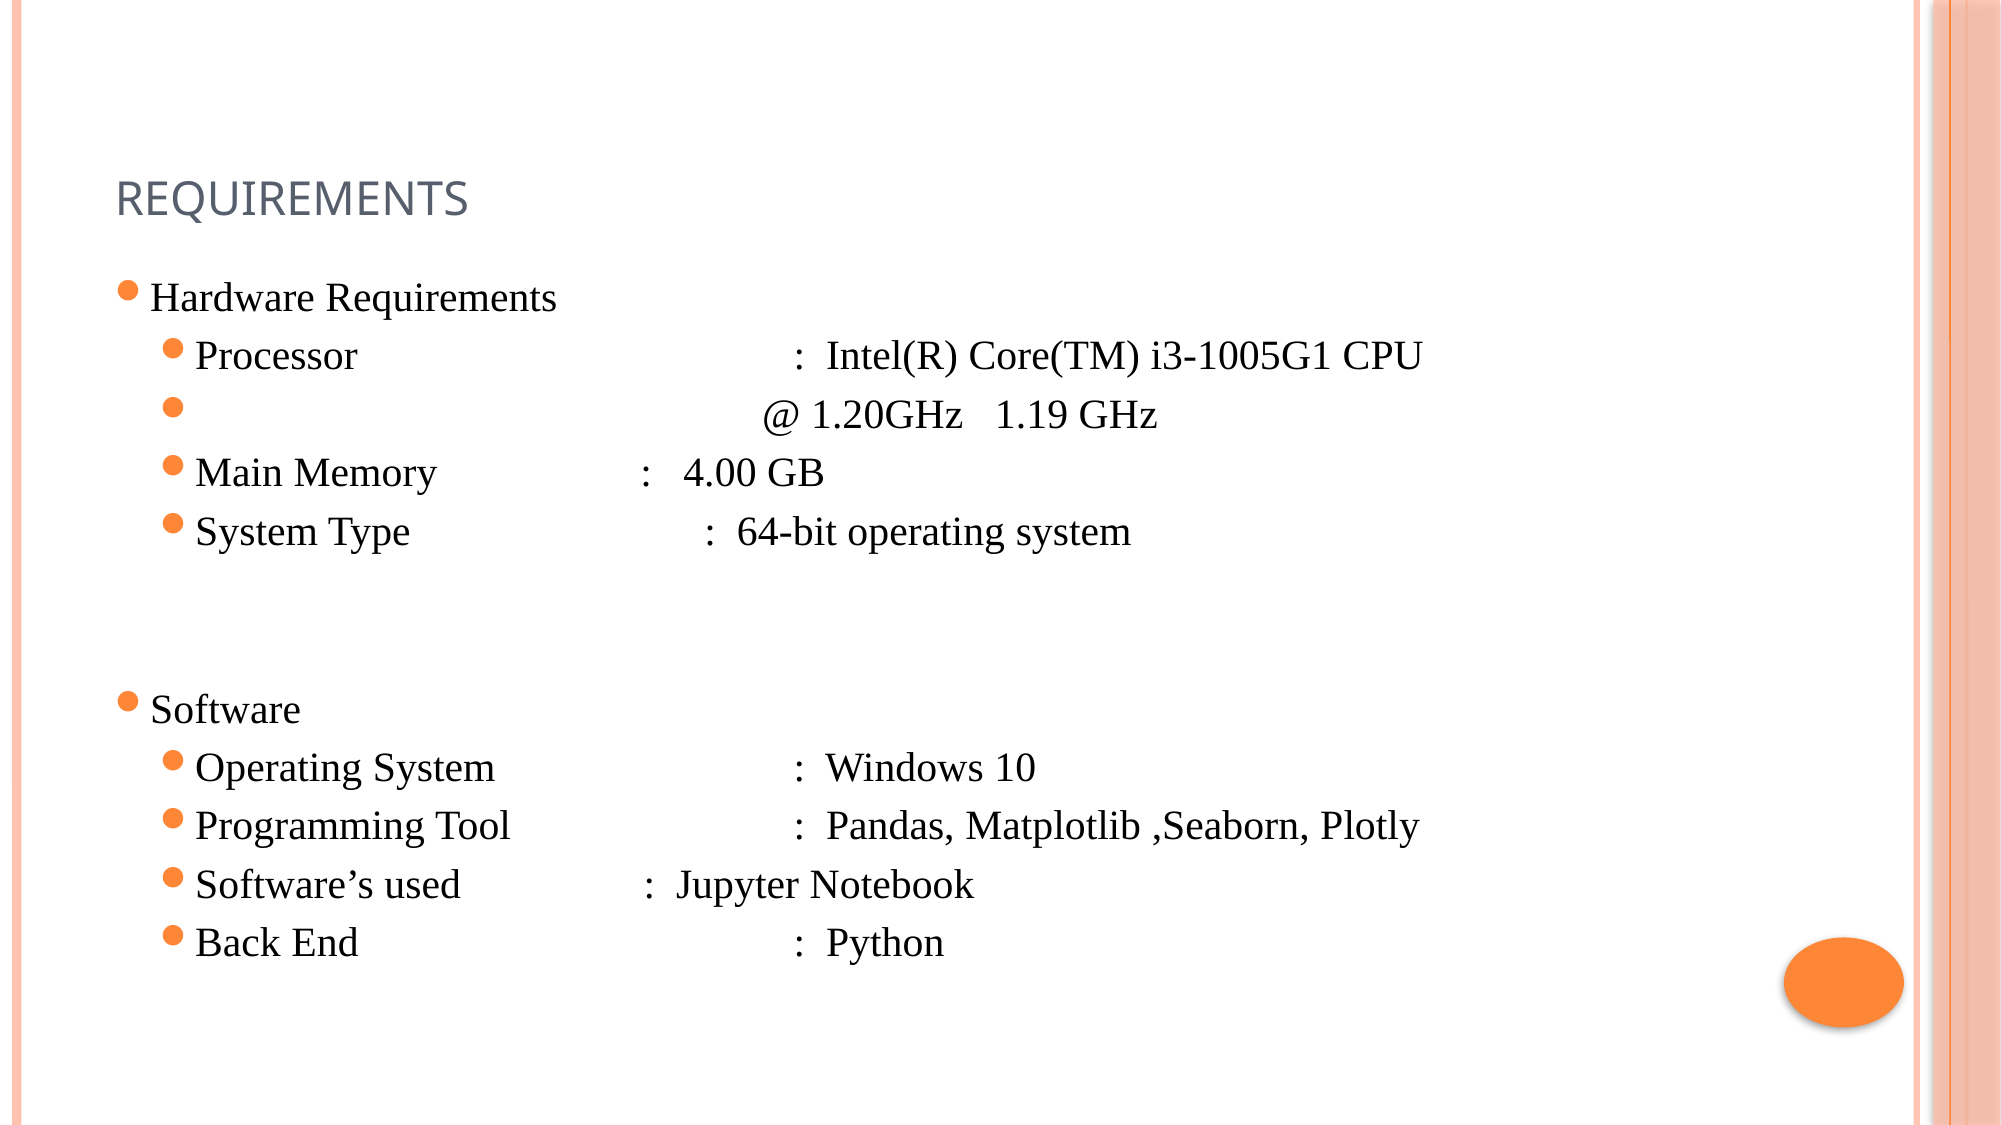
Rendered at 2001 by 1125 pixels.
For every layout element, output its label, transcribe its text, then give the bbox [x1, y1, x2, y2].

list Hardware Requirements Processor : Intel(R) Core(TM) i3-1005G1 CPU @ 1.20GHz 1.19 GHz Main Memory : 4.00 GB System Type : 64-bit operating system Software Operating System : Windows 10 Programming Tool : Pandas, Matplotlib ,Seaborn, Plotly Software’s used : Jupyter Notebook Back End : Python [99, 262, 1734, 1062]
title Requirements [99, 45, 1734, 233]
